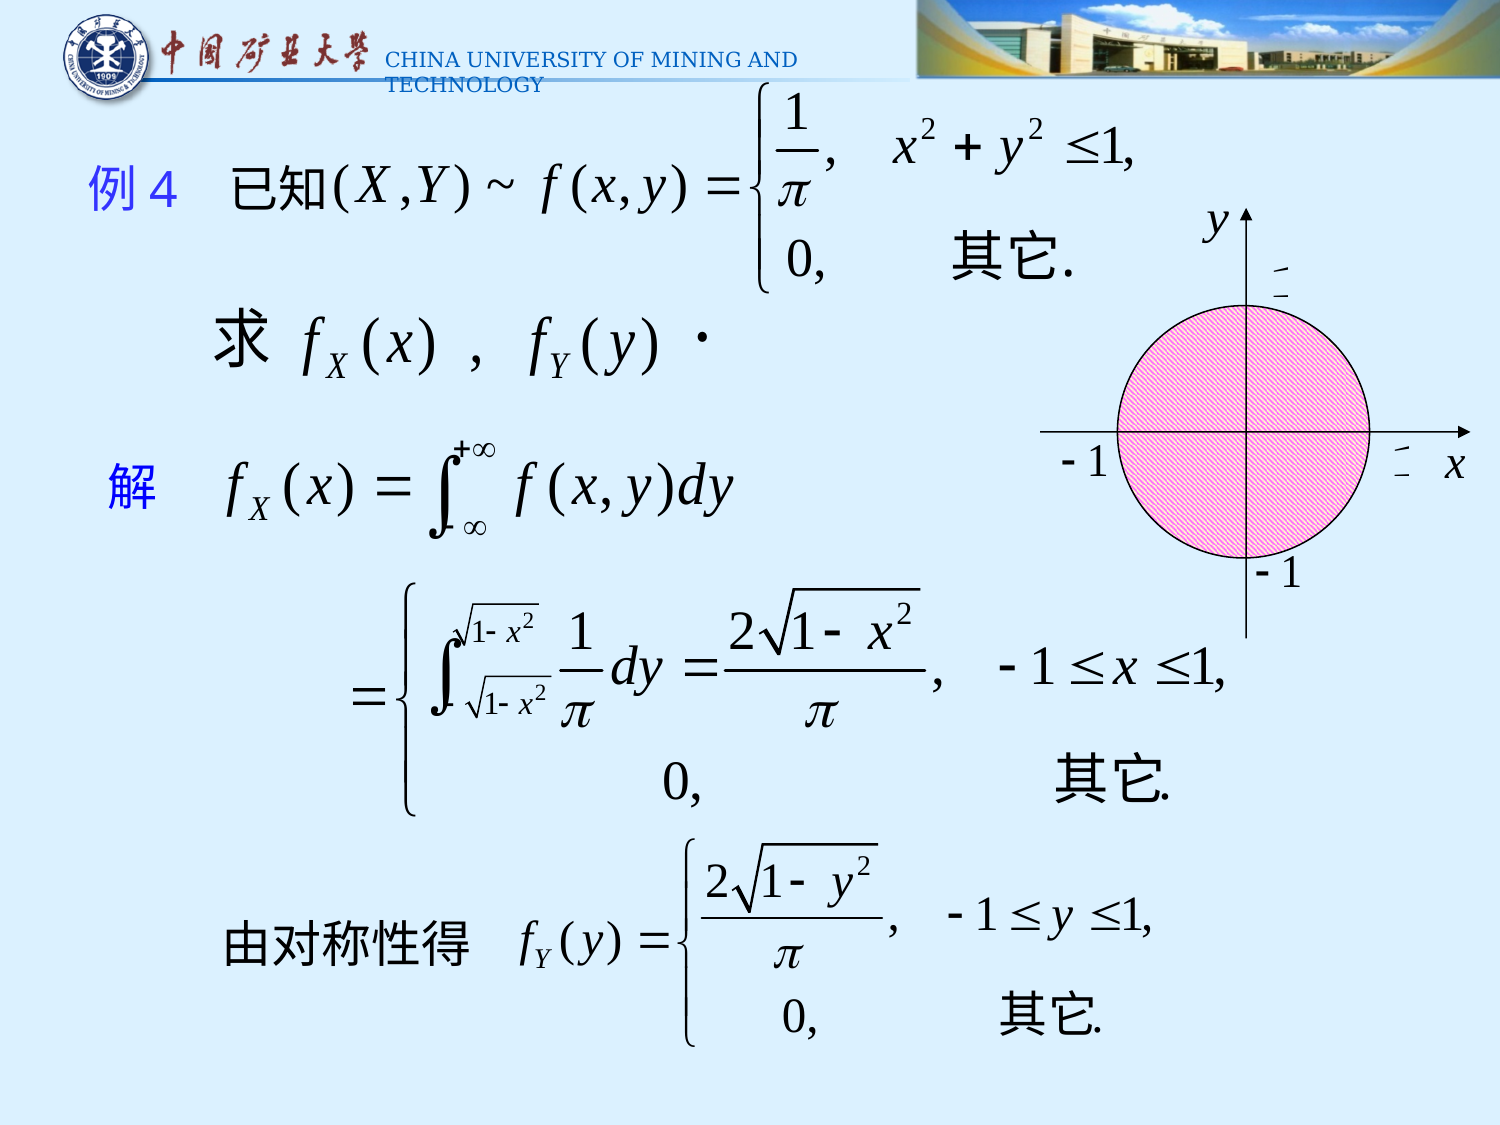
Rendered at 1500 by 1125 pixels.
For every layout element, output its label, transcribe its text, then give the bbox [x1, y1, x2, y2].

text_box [1199, 207, 1231, 248]
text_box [329, 78, 1138, 298]
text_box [343, 578, 1231, 821]
text_box [1247, 305, 1370, 431]
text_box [211, 427, 739, 543]
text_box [211, 301, 692, 385]
text_box 由对称性得 [206, 904, 487, 980]
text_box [506, 833, 1155, 1052]
text_box [1117, 305, 1246, 431]
text_box 例4 已知 [72, 150, 324, 225]
text_box [1239, 207, 1253, 639]
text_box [1252, 550, 1301, 590]
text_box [1382, 432, 1409, 482]
text_box [1247, 433, 1370, 555]
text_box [1261, 253, 1289, 303]
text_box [1059, 439, 1108, 479]
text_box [1439, 453, 1468, 484]
text_box [1117, 432, 1245, 558]
picture [918, 0, 1500, 77]
text_box 解 [92, 447, 173, 523]
picture [59, 10, 160, 111]
text_box [1409, 425, 1471, 439]
